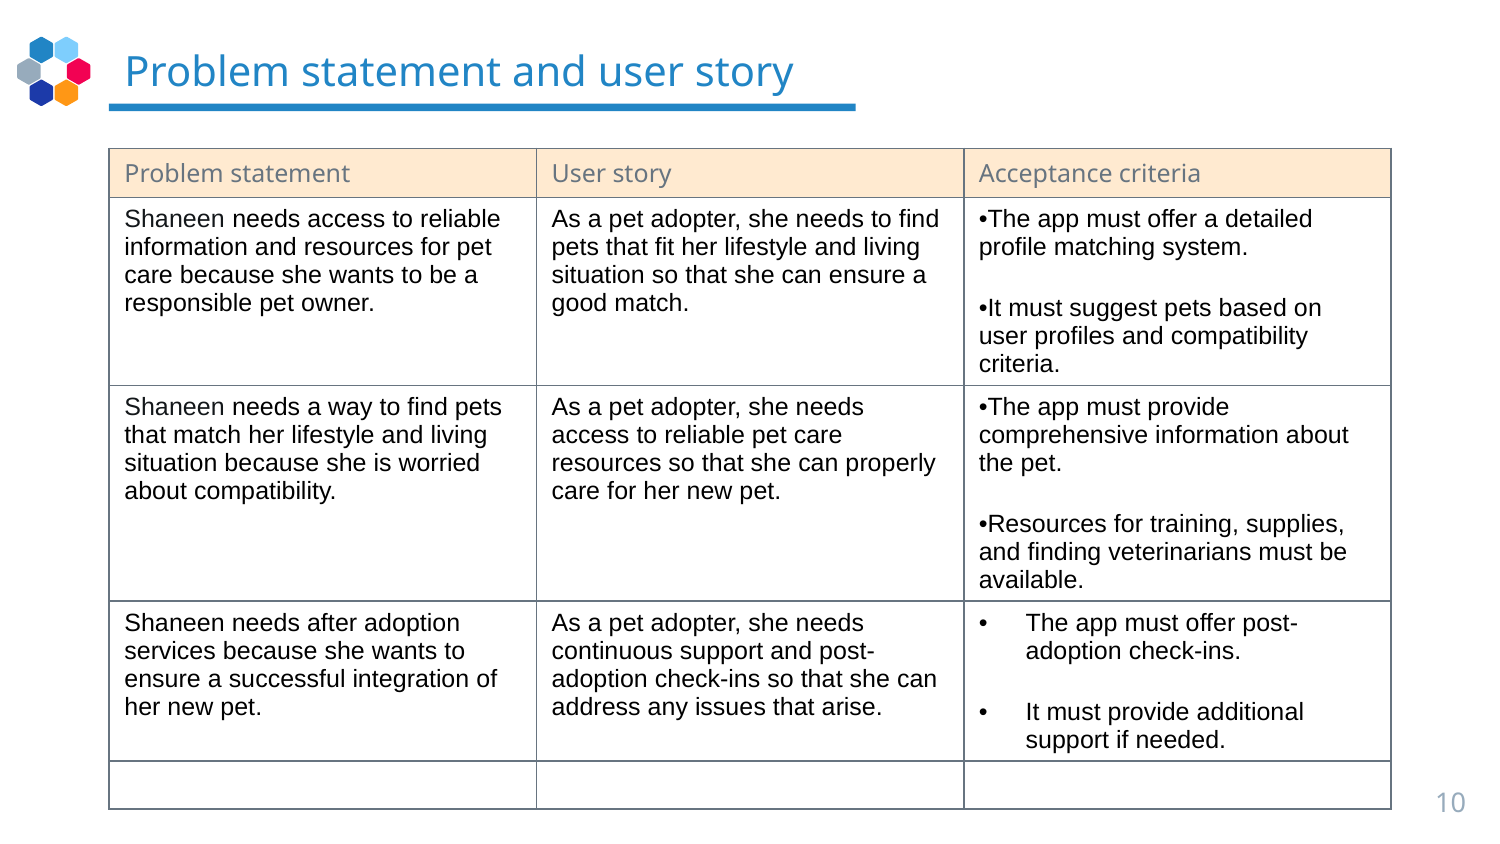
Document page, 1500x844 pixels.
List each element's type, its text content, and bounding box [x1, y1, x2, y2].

table_cell As a pet adopter, she needs to find pets that fit her lifestyle and living situation so that she can ensure a good match. [537, 198, 963, 385]
slide_number 10 [1391, 770, 1482, 822]
table_header User story [537, 149, 963, 197]
title Problem statement and user story [109, 36, 1392, 104]
table_cell The app must provide comprehensive information about the pet. Resources for training, supplies, and finding veterinarians must be available. [965, 386, 1390, 600]
table_cell [110, 762, 536, 808]
table_header Acceptance criteria [965, 149, 1390, 197]
table_cell Shaneen needs a way to find pets that match her lifestyle and living situation because she is worried about compatibility. [110, 386, 536, 600]
table_cell As a pet adopter, she needs continuous support and post-adoption check-ins so that she can address any issues that arise. [537, 602, 963, 760]
table_cell [537, 762, 963, 808]
table_cell Shaneen needs after adoption services because she wants to ensure a successful integration of her new pet. [110, 602, 536, 760]
table_cell As a pet adopter, she needs access to reliable pet care resources so that she can properly care for her new pet. [537, 386, 963, 600]
table_header Problem statement [110, 149, 536, 197]
table_cell Shaneen needs access to reliable information and resources for pet care because she wants to be a responsible pet owner. [110, 198, 536, 385]
table_cell The app must offer a detailed profile matching system. It must suggest pets based on user profiles and compatibility criteria. [965, 198, 1390, 385]
table_cell [965, 762, 1390, 808]
table_cell The app must offer post-adoption check-ins. It must provide additional support if needed. [965, 602, 1390, 760]
